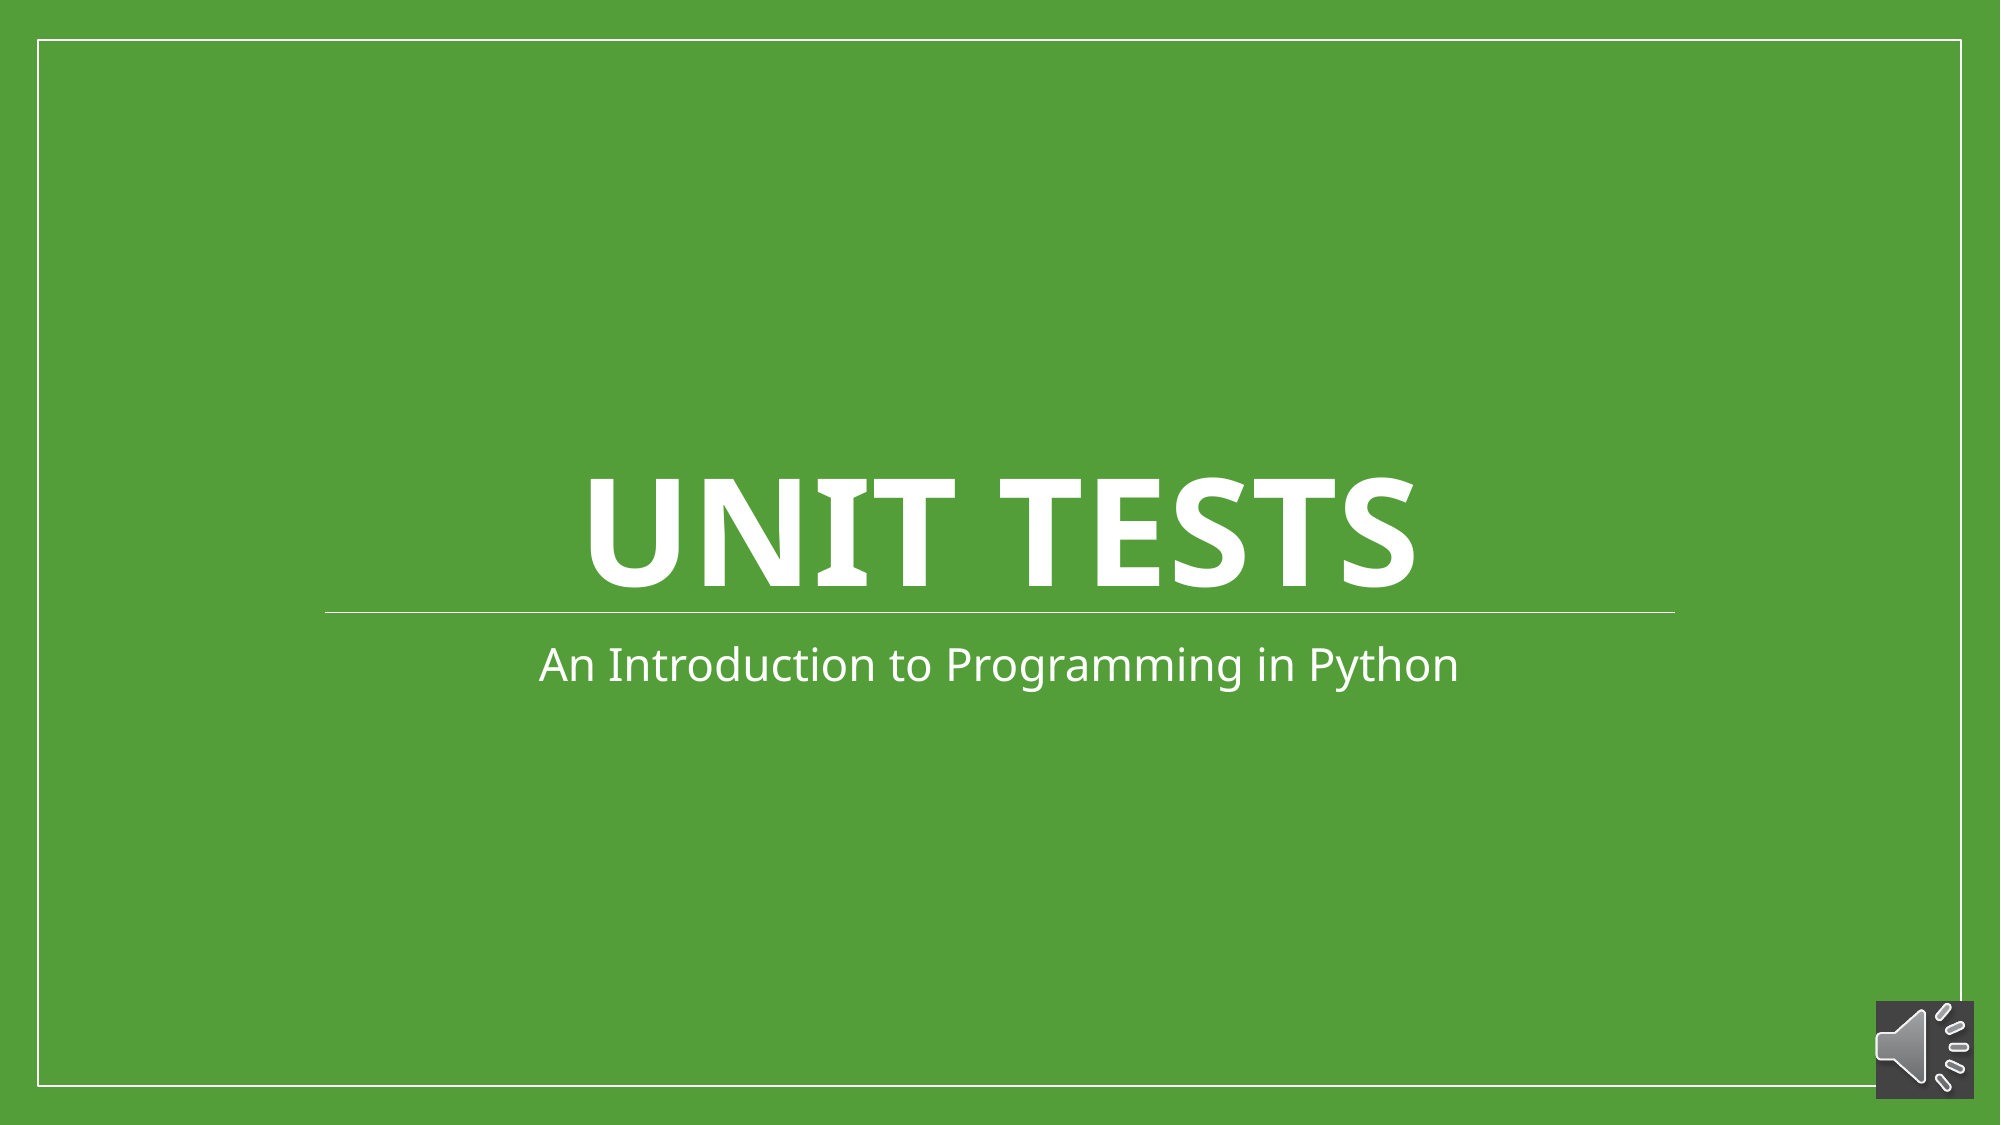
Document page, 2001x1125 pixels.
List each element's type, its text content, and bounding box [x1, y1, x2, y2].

subtitle An Introduction to Programming in Python [280, 634, 1719, 863]
picture [1874, 999, 1976, 1101]
title Unit Tests [182, 144, 1818, 625]
